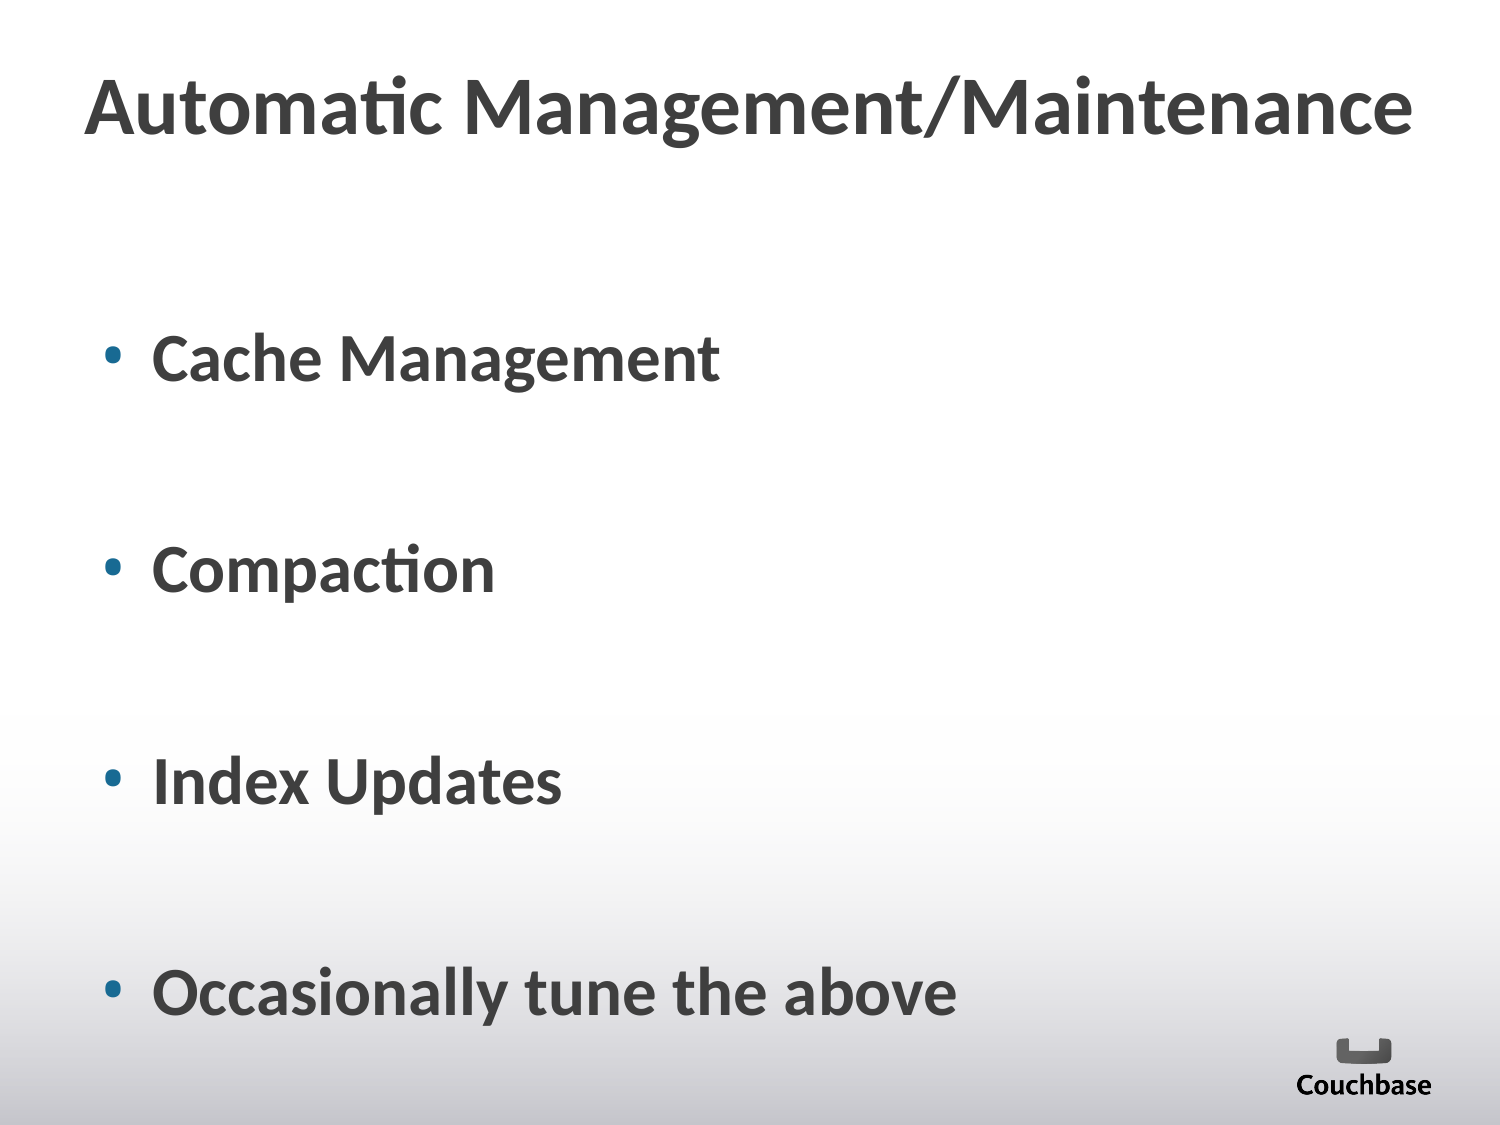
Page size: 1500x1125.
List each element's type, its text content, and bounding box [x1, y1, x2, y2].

list Cache Management Compaction Index Updates Occasionally tune the above [100, 312, 1425, 1030]
picture [1277, 1016, 1451, 1116]
title Automatic Management/Maintenance [75, 62, 1425, 233]
